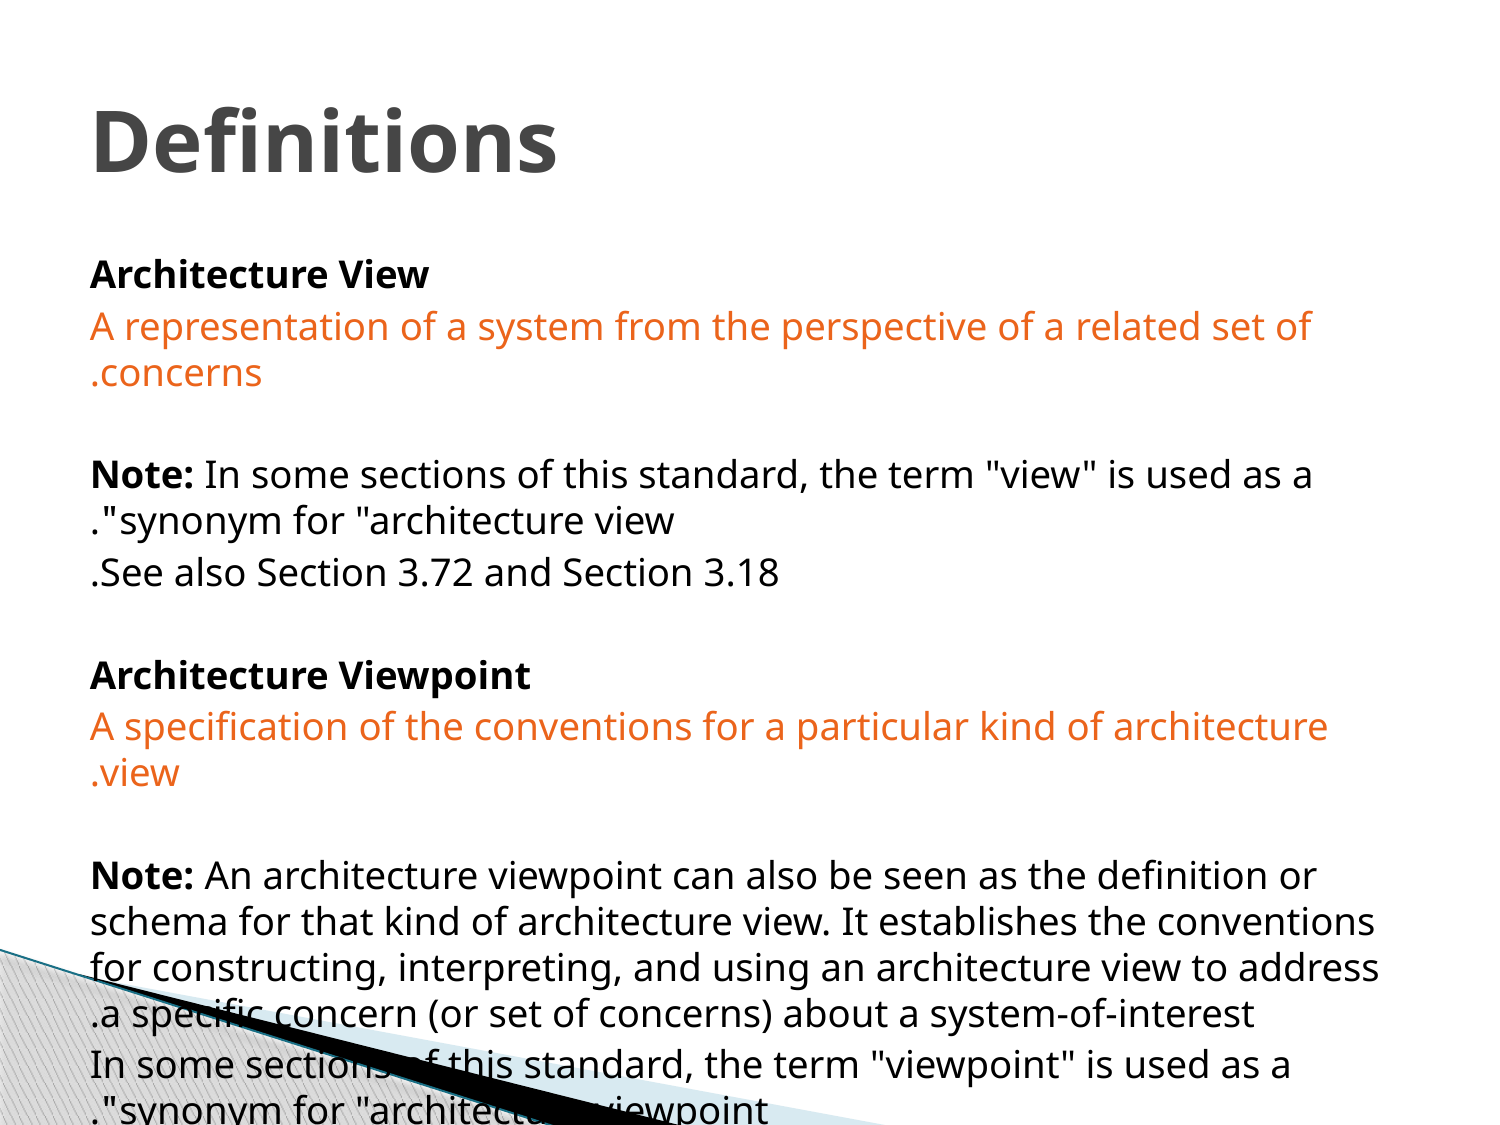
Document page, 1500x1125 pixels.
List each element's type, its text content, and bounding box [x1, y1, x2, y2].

title Definitions [75, 45, 1425, 233]
list Architecture View A representation of a system from the perspective of a related set of concerns. Note: In some sections of this standard, the term "view" is used as a synonym for "architecture view". See also Section 3.72 and Section 3.18. Architecture Viewpoint A specification of the conventions for a particular kind of architecture view. Note: An architecture viewpoint can also be seen as the definition or schema for that kind of architecture view. It establishes the conventions for constructing, interpreting, and using an architecture view to address a specific concern (or set of concerns) about a system-of-interest. In some sections of this standard, the term "viewpoint" is used as a synonym for "architecture viewpoint". [75, 243, 1425, 1125]
